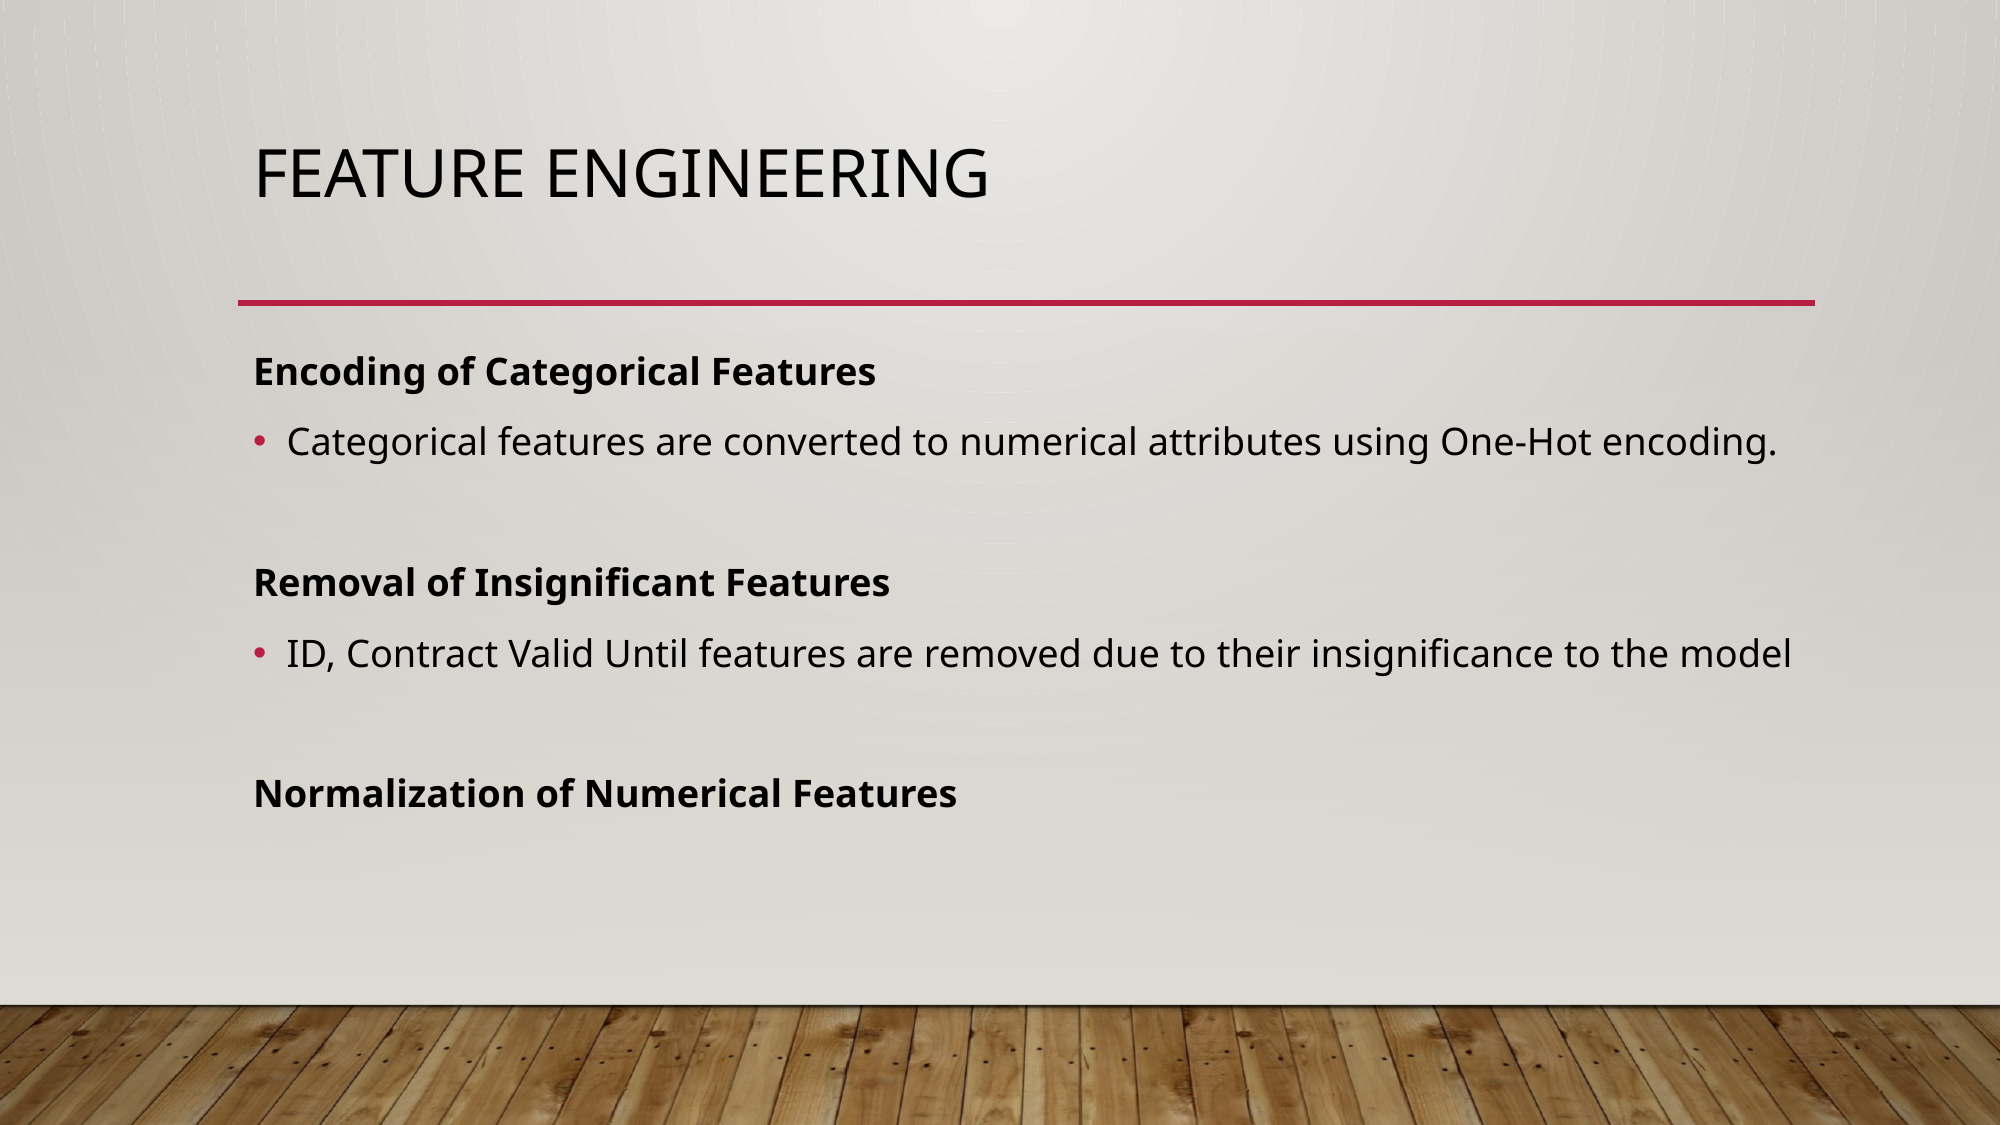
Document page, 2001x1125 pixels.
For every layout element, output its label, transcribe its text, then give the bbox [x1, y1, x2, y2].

list Encoding of Categorical Features Categorical features are converted to numerical attributes using One-Hot encoding. Removal of Insignificant Features ID, Contract Valid Until features are removed due to their insignificance to the model Normalization of Numerical Features [238, 330, 1814, 897]
title Feature Engineering [238, 131, 1814, 305]
picture [0, 1005, 2000, 1125]
